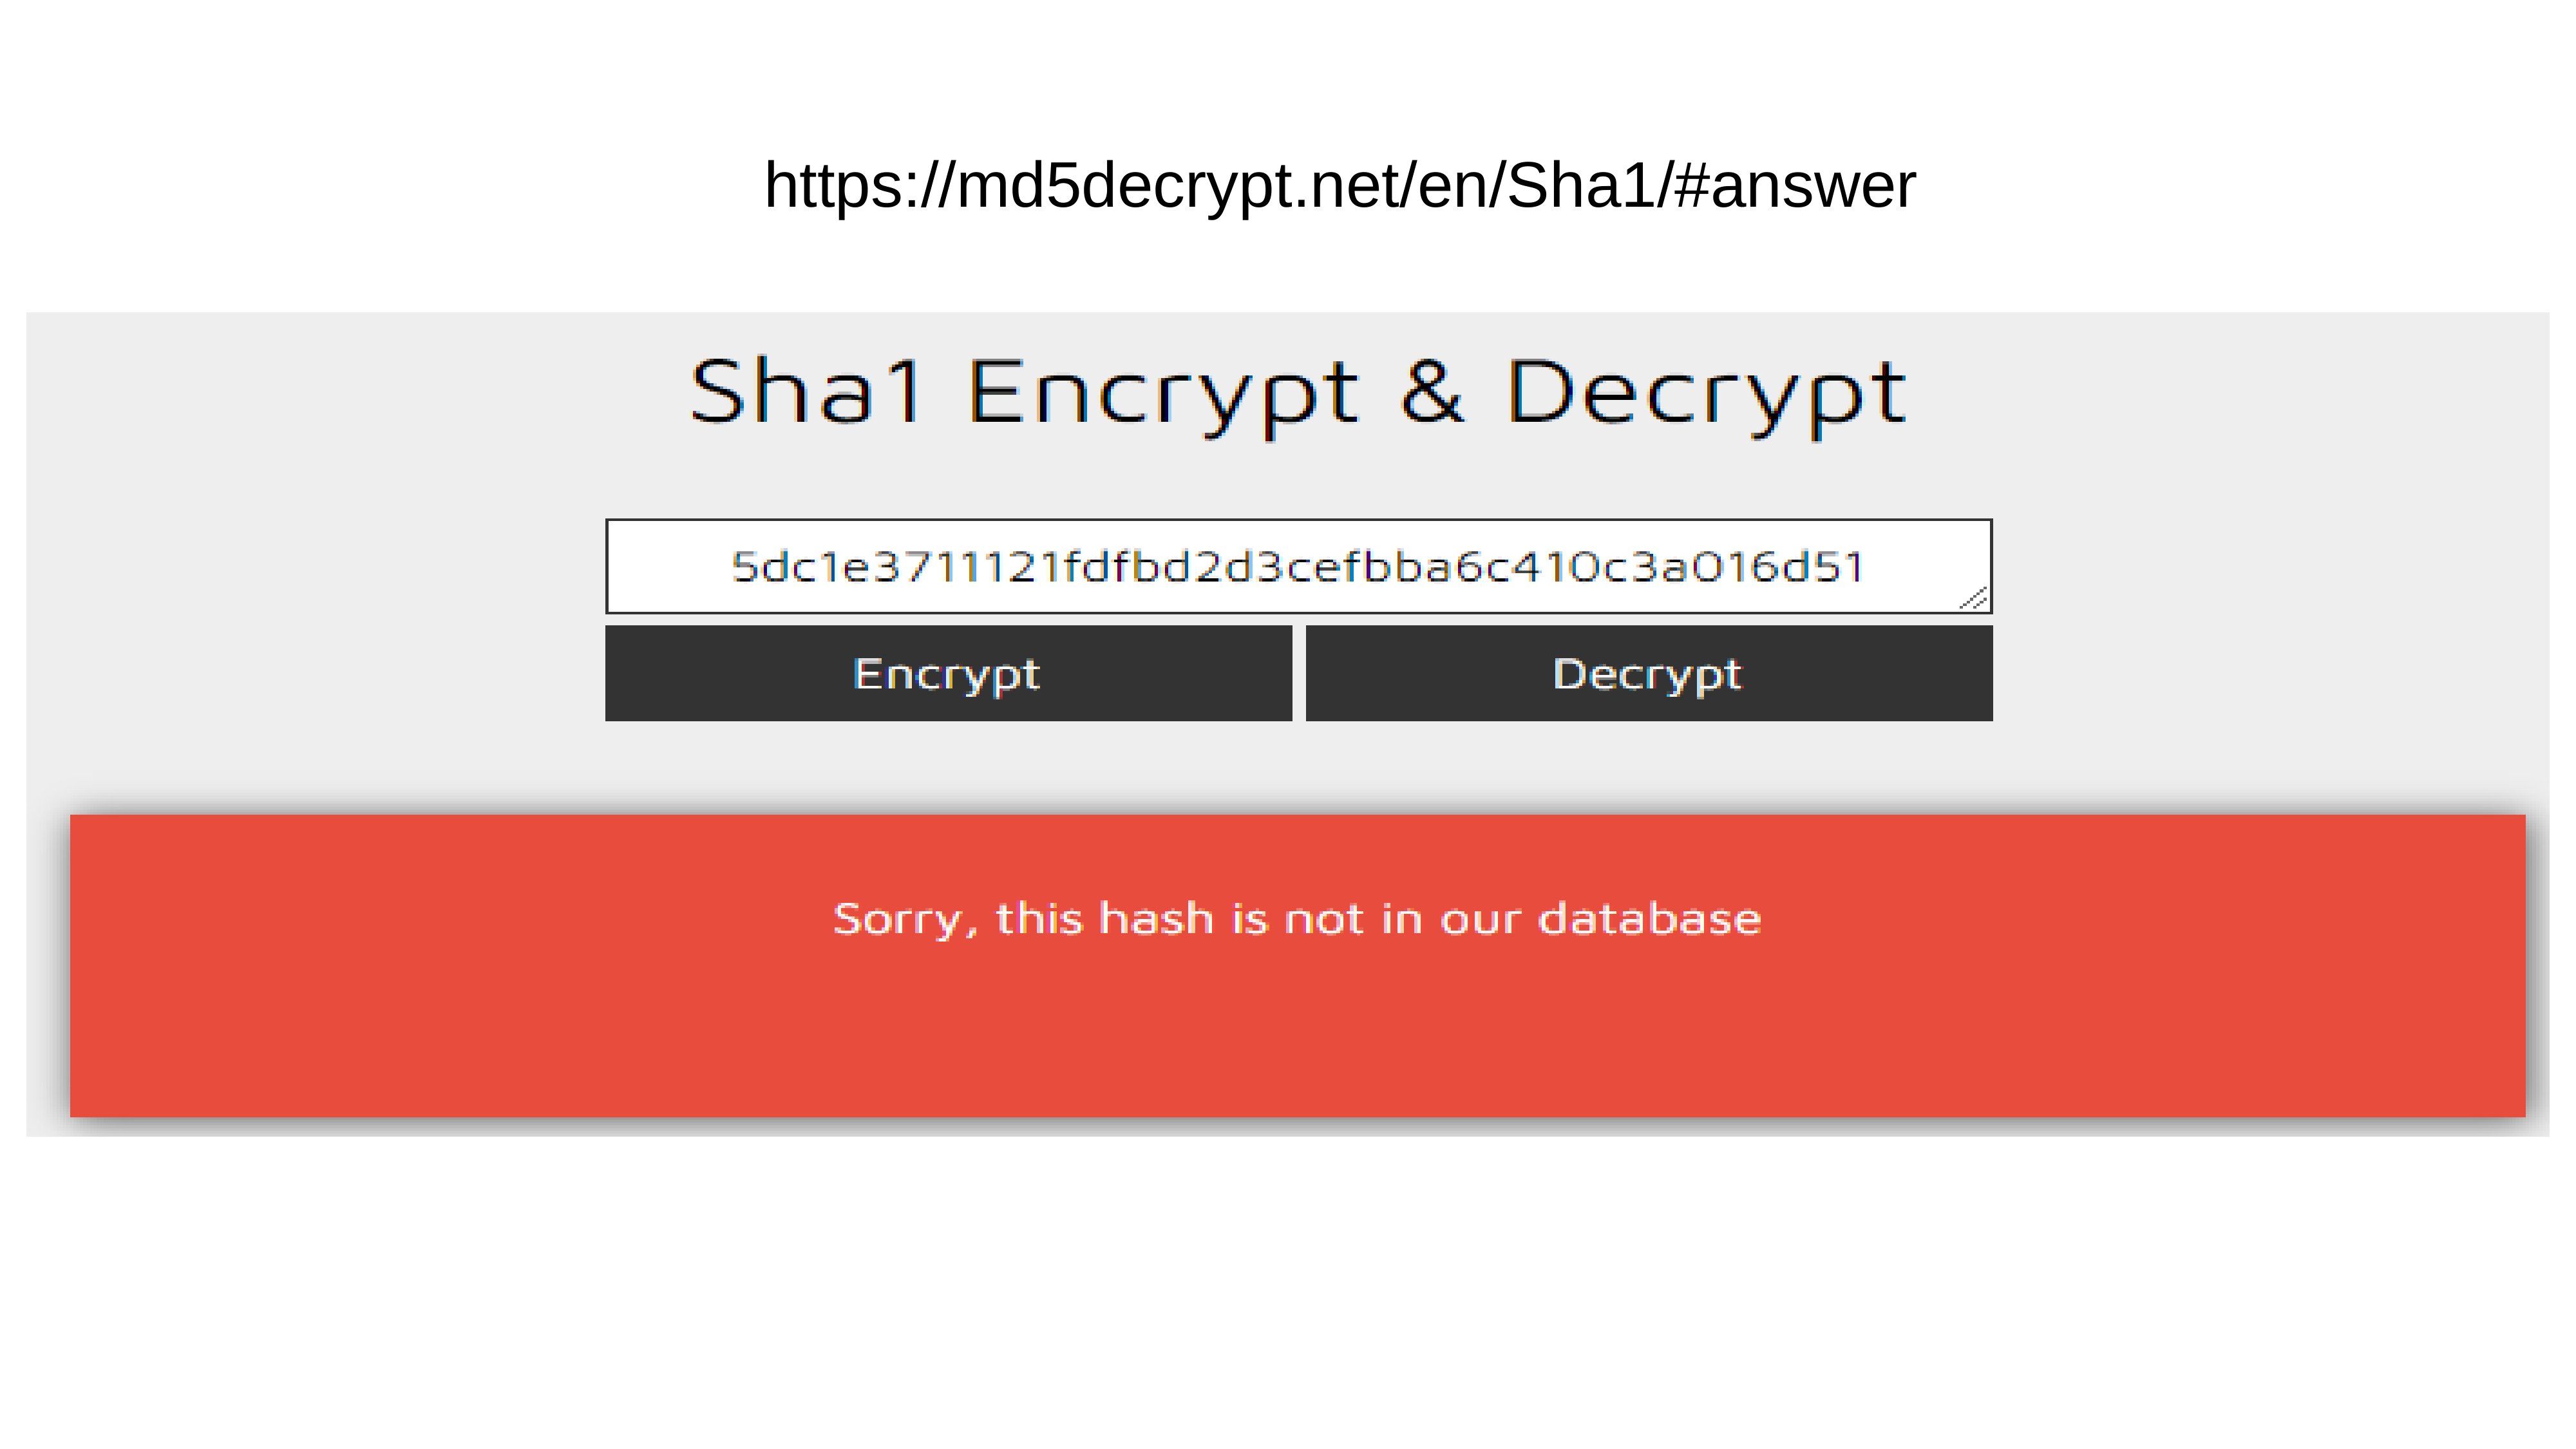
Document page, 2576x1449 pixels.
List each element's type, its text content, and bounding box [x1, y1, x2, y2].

picture [26, 312, 2550, 1137]
text_box https://md5decrypt.net/en/Sha1/#answer [754, 133, 2246, 229]
